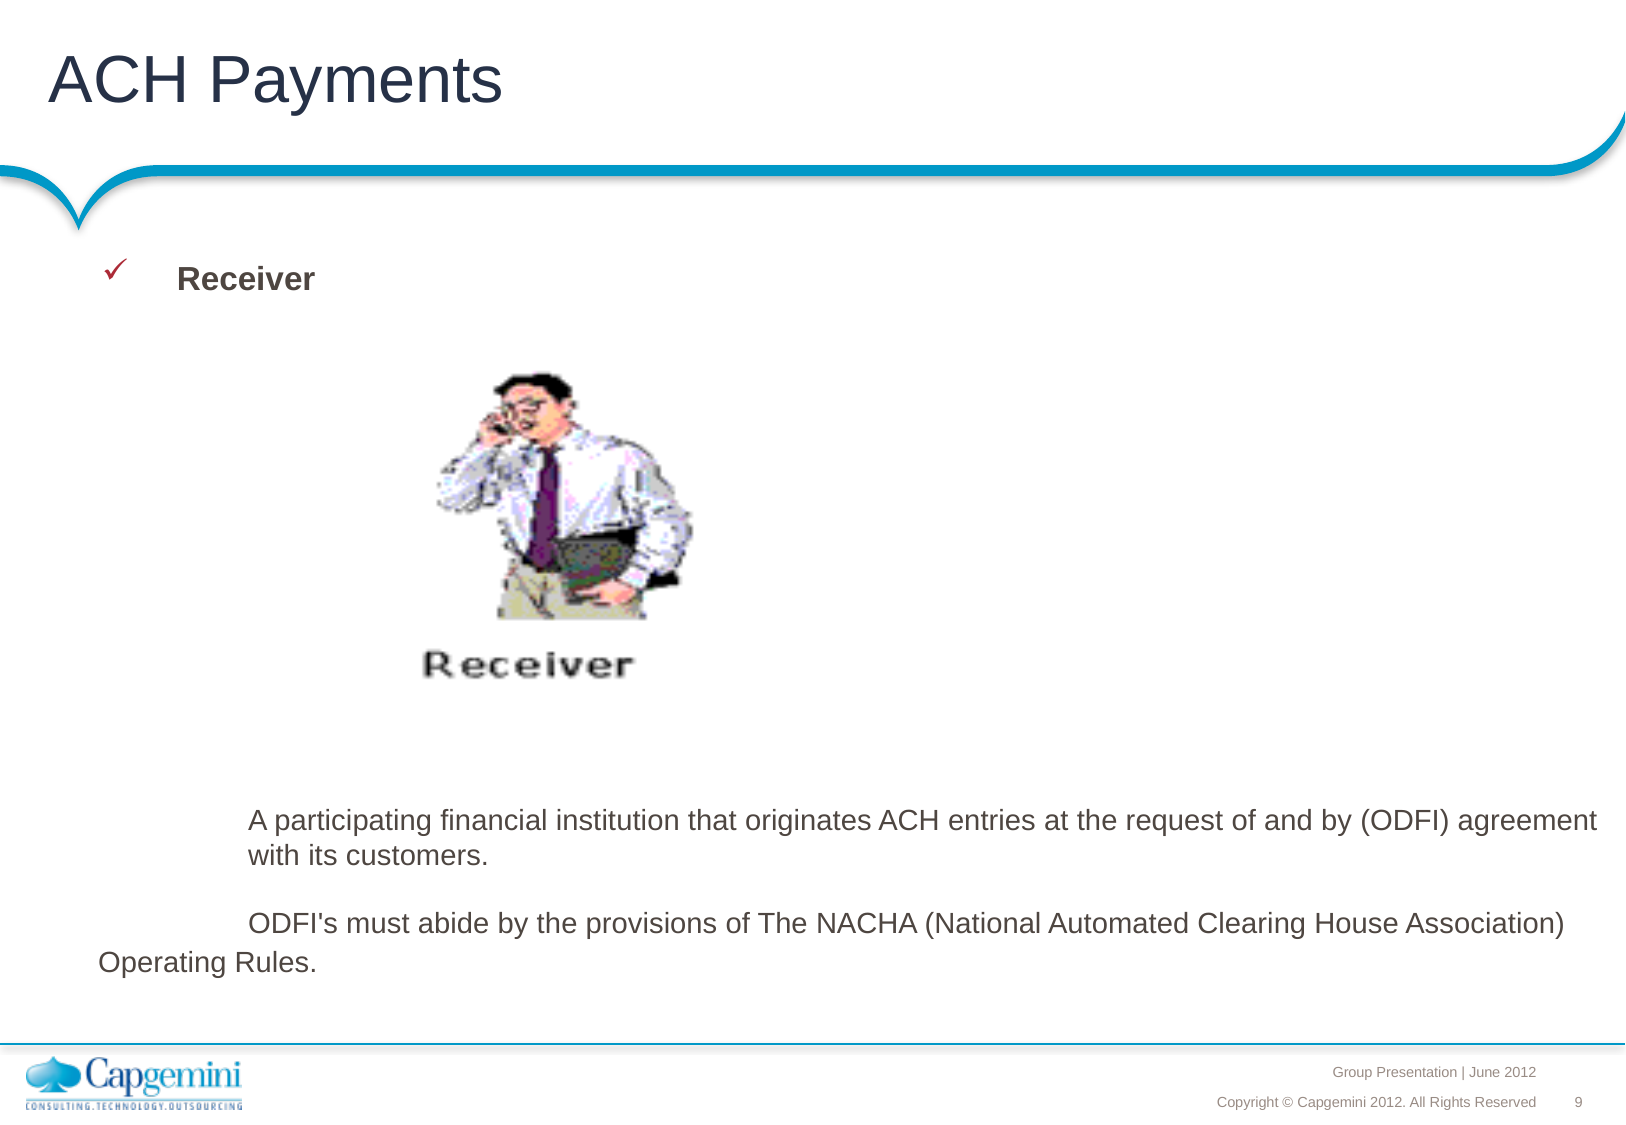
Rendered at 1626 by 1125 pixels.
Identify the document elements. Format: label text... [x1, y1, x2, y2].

picture [396, 346, 722, 691]
picture [26, 1056, 242, 1110]
list Receiver A participating financial institution that originates ACH entries at the request of and by (ODFI) agreement with its customers. ODFI's must abide by the provisions of The NACHA (National Automated Clearing House Association) Operating Rules. [53, 245, 1625, 1007]
title ACH Payments [0, 0, 1625, 165]
